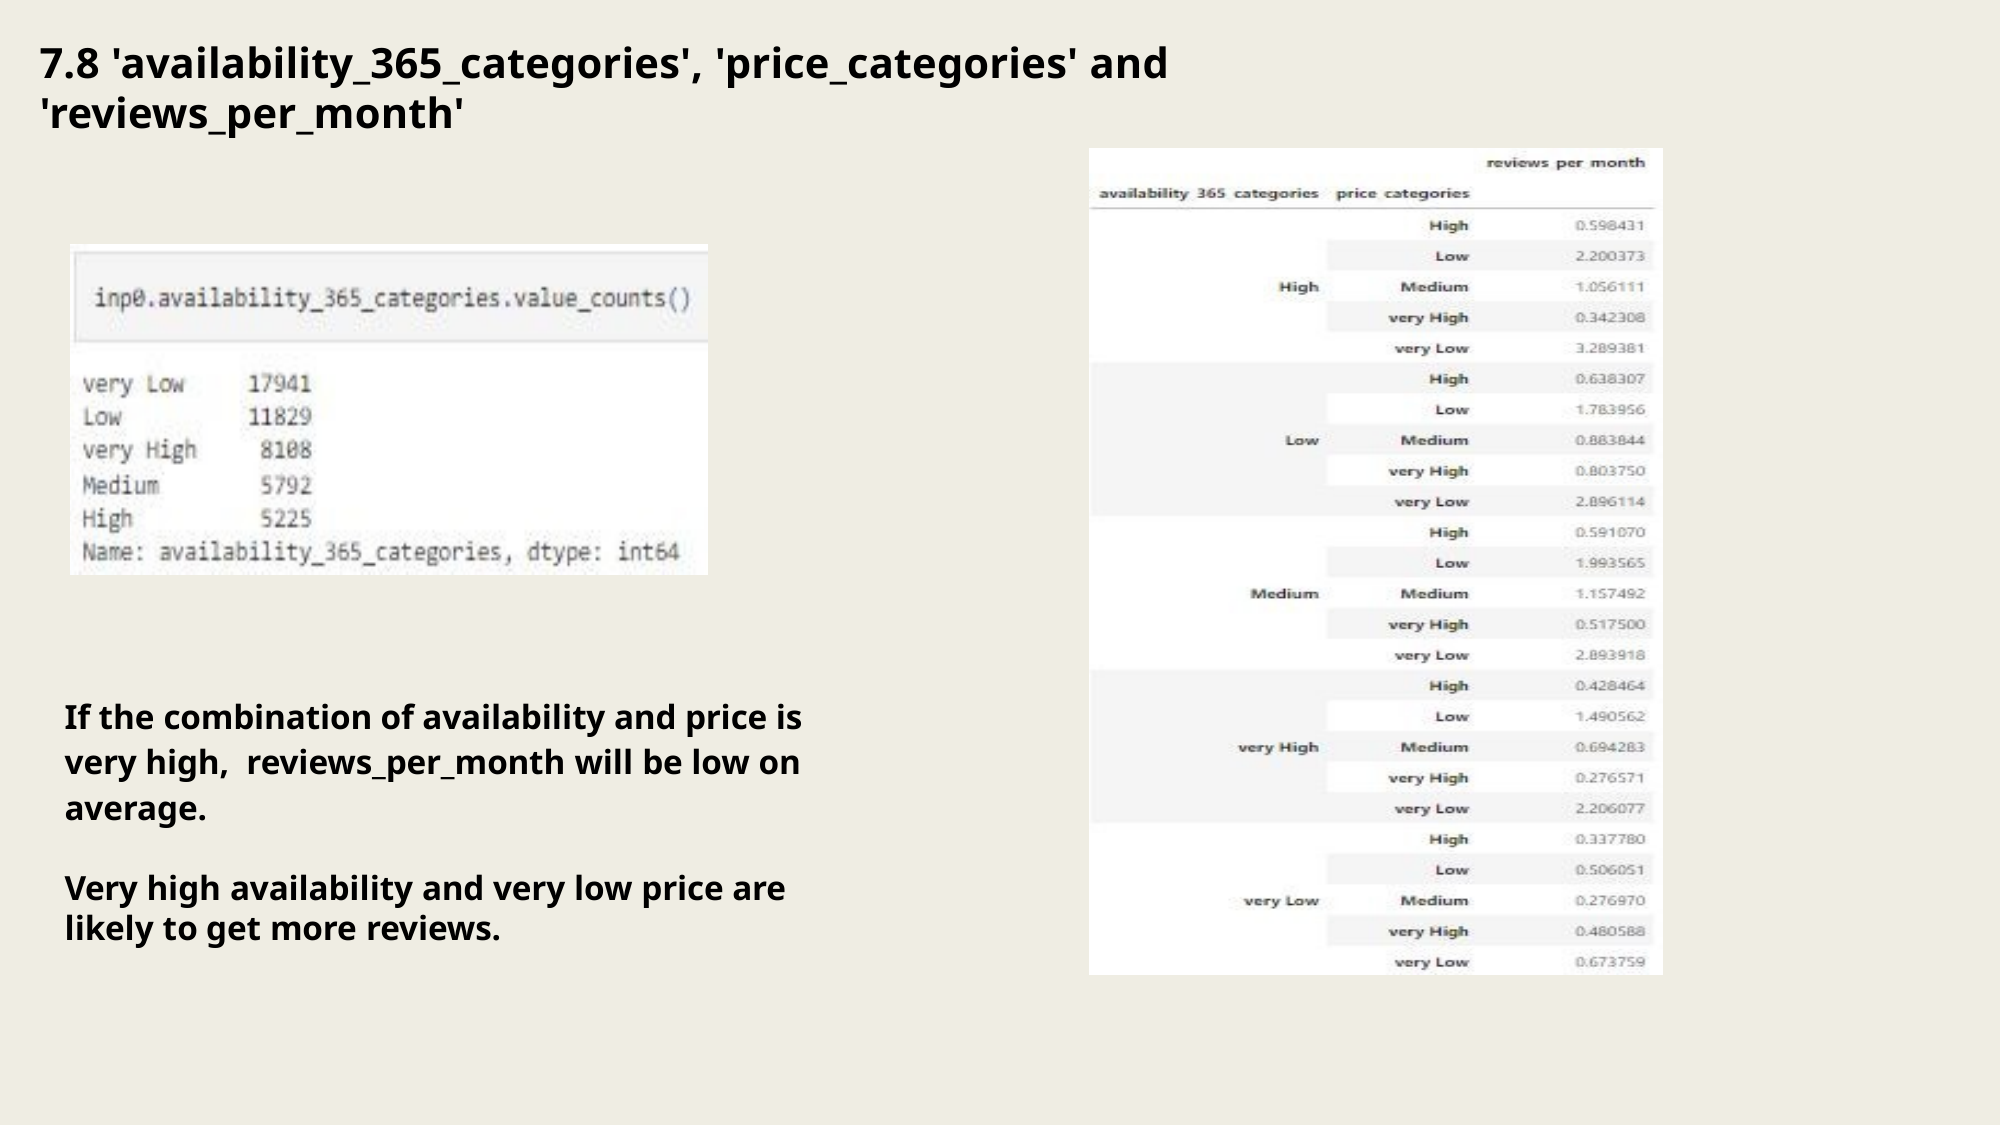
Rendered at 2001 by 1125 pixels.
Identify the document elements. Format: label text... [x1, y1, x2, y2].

picture [1089, 148, 1663, 975]
text_box 7.8 'availability_365_categories', 'price_categories' and 'reviews_per_month' [37, 34, 1425, 137]
picture [70, 244, 708, 575]
text_box If the combination of availability and price is very high, reviews_per_month will be low on average. Very high availability and very low price are likely to get more reviews. [62, 688, 1025, 947]
